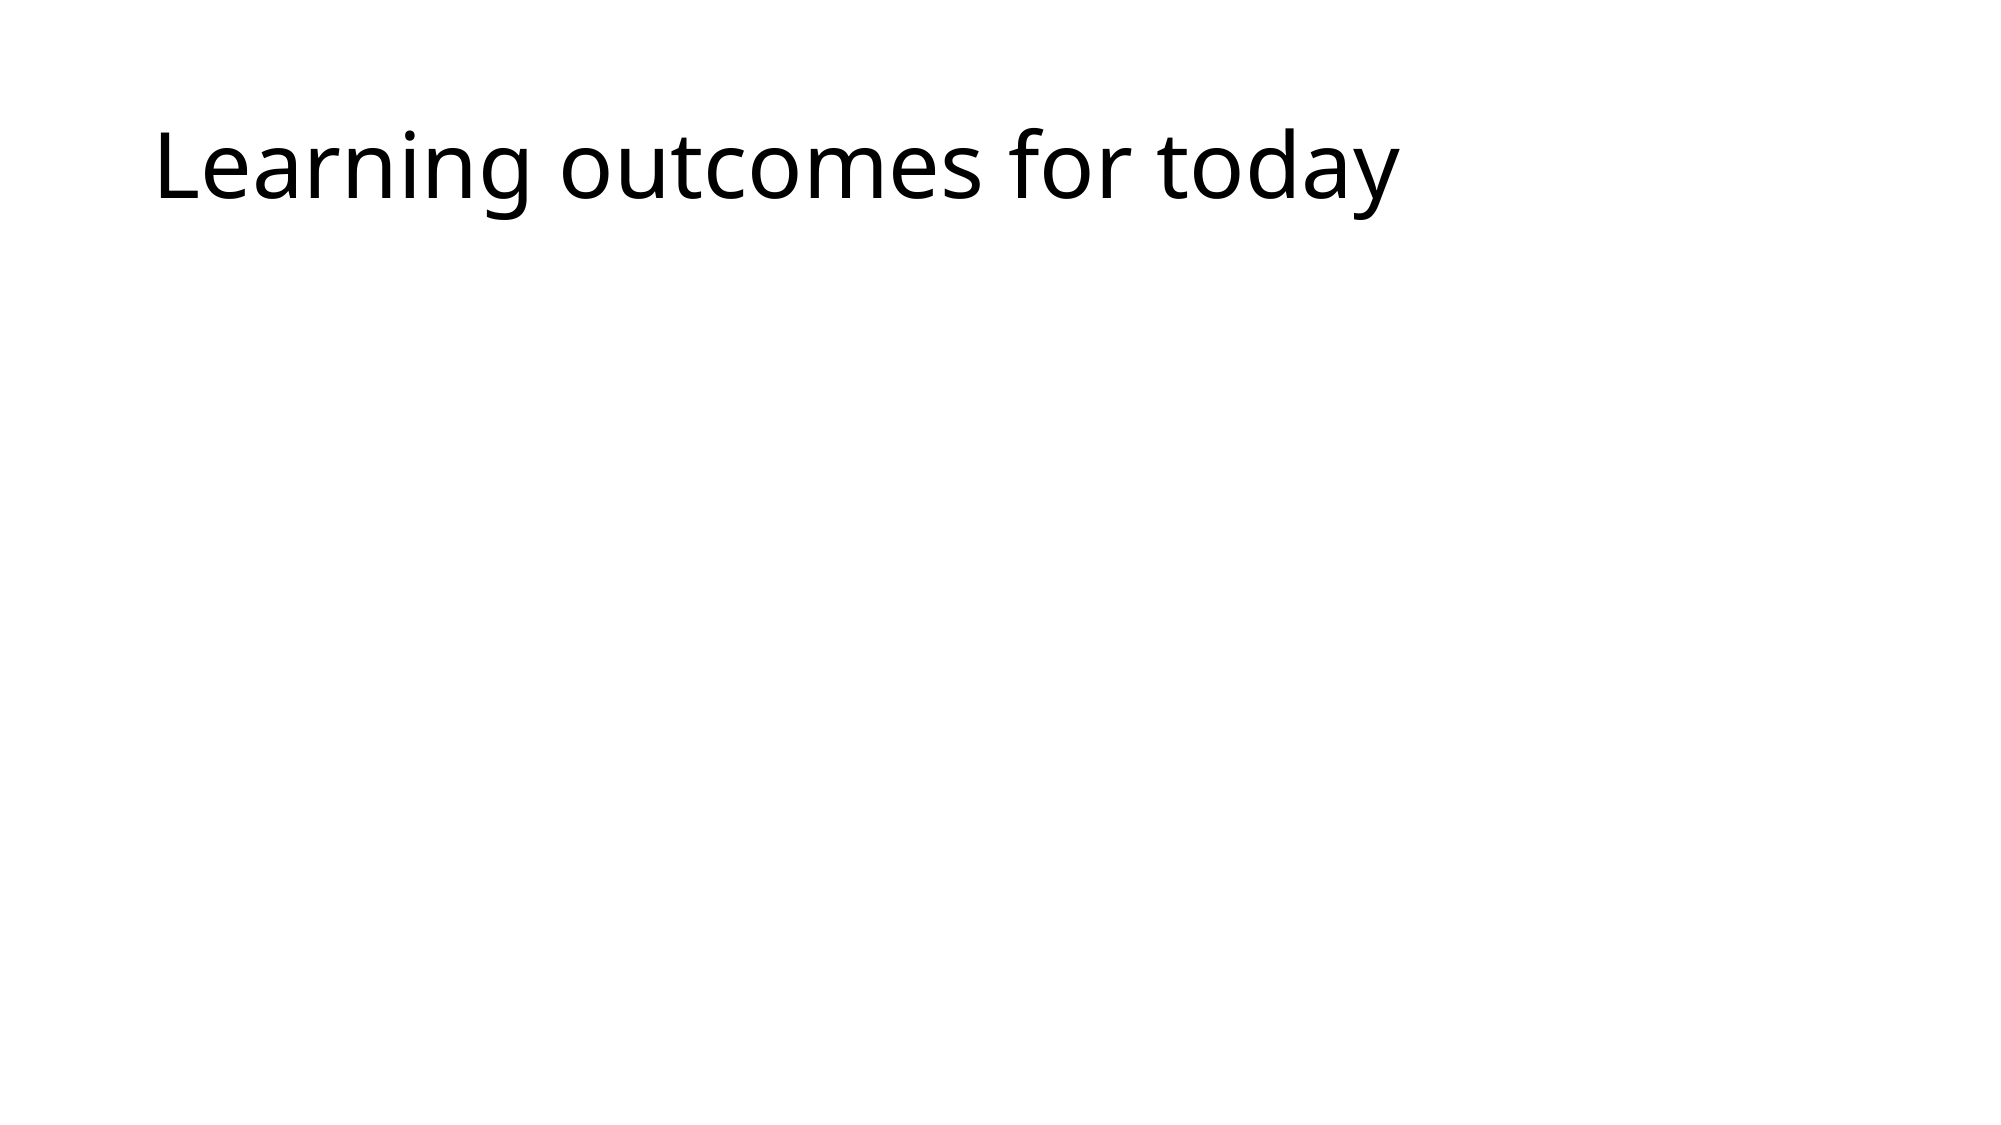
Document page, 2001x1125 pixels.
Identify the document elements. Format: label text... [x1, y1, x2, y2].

title Learning outcomes for today [137, 59, 1863, 278]
